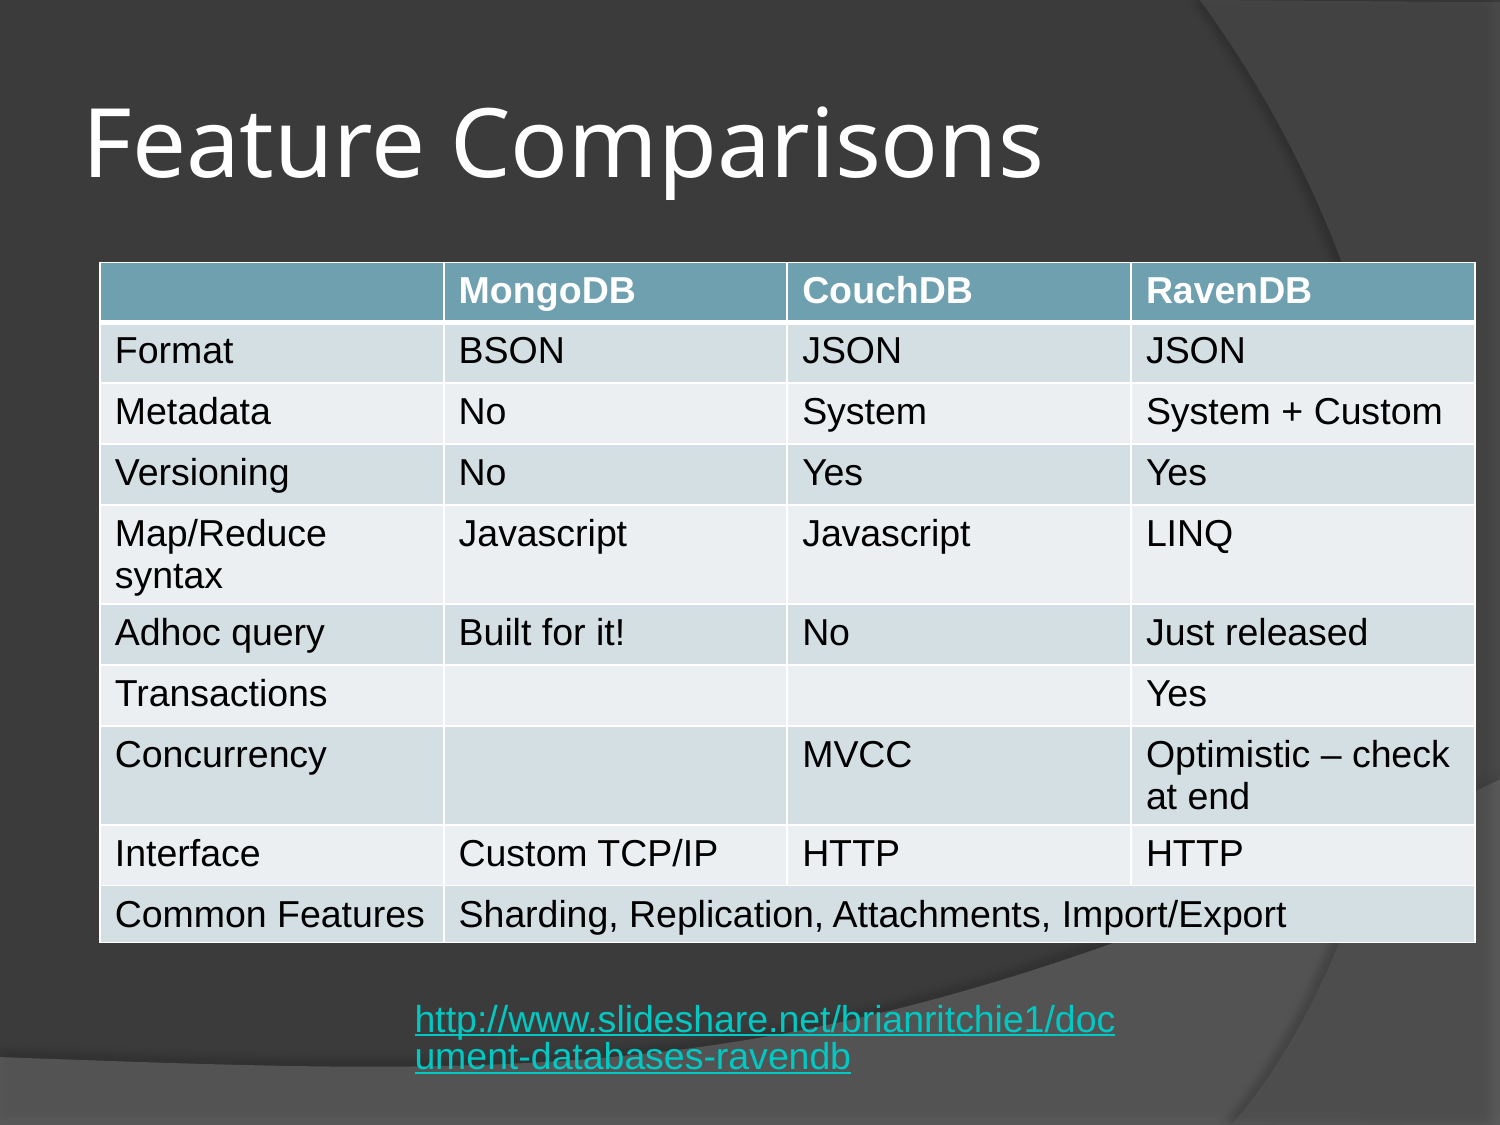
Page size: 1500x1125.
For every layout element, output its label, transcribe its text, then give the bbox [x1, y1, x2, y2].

table_cell JSON [1132, 325, 1474, 382]
table_header RavenDB [1132, 263, 1474, 320]
table_header MongoDB [445, 263, 786, 320]
table_cell Versioning [101, 445, 443, 504]
table_cell Transactions [101, 666, 443, 725]
text_box http://www.slideshare.net/brianritchie1/document-databases-ravendb [399, 987, 1150, 1048]
table_cell Common Features [101, 886, 443, 942]
table_cell LINQ [1132, 506, 1474, 603]
table_cell Yes [788, 445, 1130, 504]
table_cell Map/Reduce syntax [101, 506, 443, 603]
table_cell Sharding, Replication, Attachments, Import/Export [445, 886, 1474, 942]
table_cell System [788, 384, 1130, 443]
table_cell Just released [1132, 605, 1474, 664]
table_cell [445, 666, 786, 725]
table_header [101, 263, 443, 320]
table_cell Adhoc query [101, 605, 443, 664]
table_cell Metadata [101, 384, 443, 443]
table_cell Optimistic – check at end [1132, 727, 1474, 824]
table_cell MVCC [788, 727, 1130, 824]
table_cell Format [101, 325, 443, 382]
table_cell Yes [1132, 666, 1474, 725]
table_cell No [445, 384, 786, 443]
table_cell Yes [1132, 445, 1474, 504]
table_header CouchDB [788, 263, 1130, 320]
table_cell BSON [445, 325, 786, 382]
table_cell HTTP [1132, 826, 1474, 885]
table_cell Interface [101, 826, 443, 885]
table_cell Built for it! [445, 605, 786, 664]
table_cell [445, 727, 786, 824]
table_cell Concurrency [101, 727, 443, 824]
table_cell No [788, 605, 1130, 664]
table_cell HTTP [788, 826, 1130, 885]
table_cell System + Custom [1132, 384, 1474, 443]
table_cell Javascript [445, 506, 786, 603]
title Feature Comparisons [75, 45, 1300, 233]
table_cell JSON [788, 325, 1130, 382]
table_cell [788, 666, 1130, 725]
table_cell Javascript [788, 506, 1130, 603]
table_cell Custom TCP/IP [445, 826, 786, 885]
table_cell No [445, 445, 786, 504]
